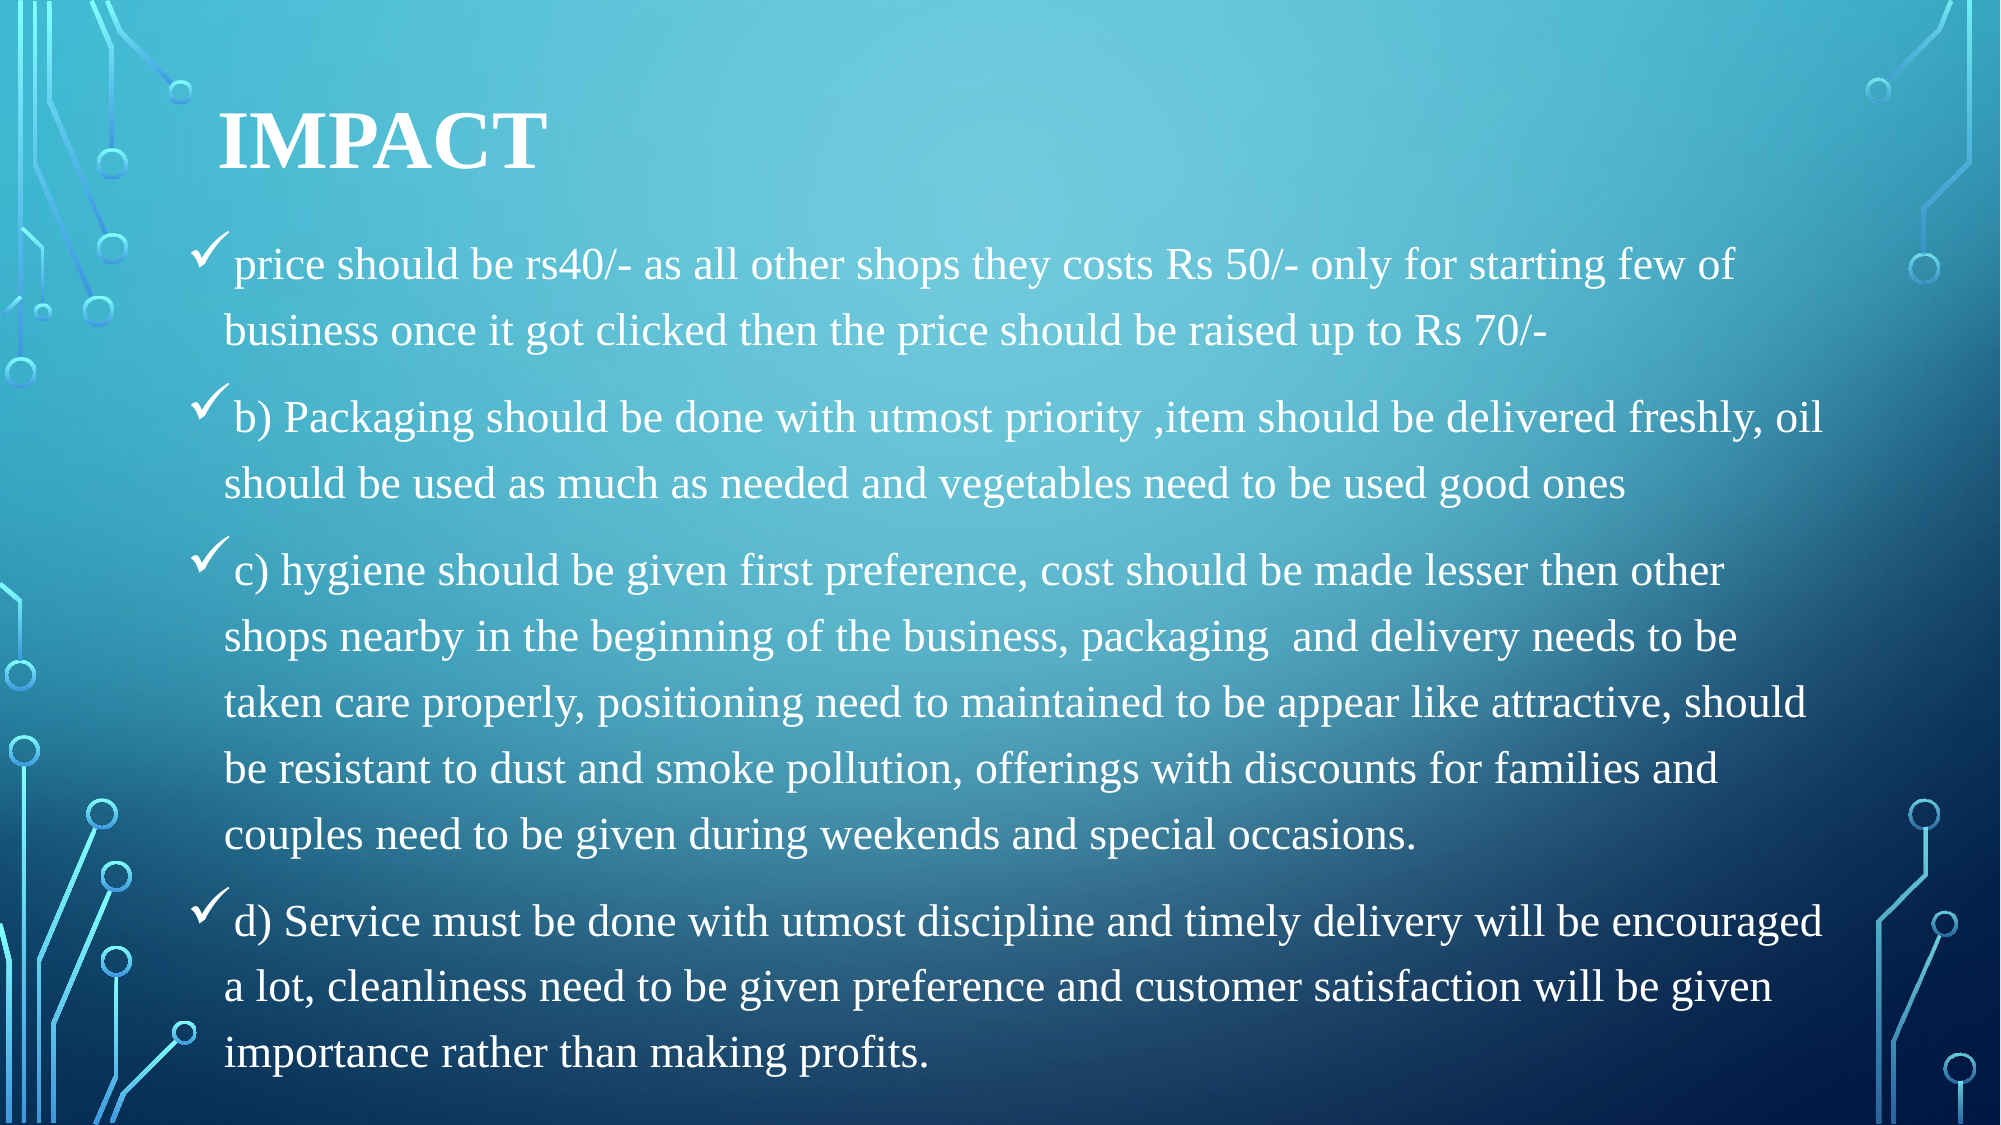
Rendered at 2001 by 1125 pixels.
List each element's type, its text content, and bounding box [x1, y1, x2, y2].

list price should be rs40/- as all other shops they costs Rs 50/- only for starting few of business once it got clicked then the price should be raised up to Rs 70/- b) Packaging should be done with utmost priority ,item should be delivered freshly, oil should be used as much as needed and vegetables need to be used good ones c) hygiene should be given first preference, cost should be made lesser then other shops nearby in the beginning of the business, packaging and delivery needs to be taken care properly, positioning need to maintained to be appear like attractive, should be resistant to dust and smoke pollution, offerings with discounts for families and couples need to be given during weekends and special occasions. d) Service must be done with utmost discipline and timely delivery will be encouraged a lot, cleanliness need to be given preference and customer satisfaction will be given importance rather than making profits. [171, 215, 1846, 1104]
title Impact [202, 50, 1846, 215]
